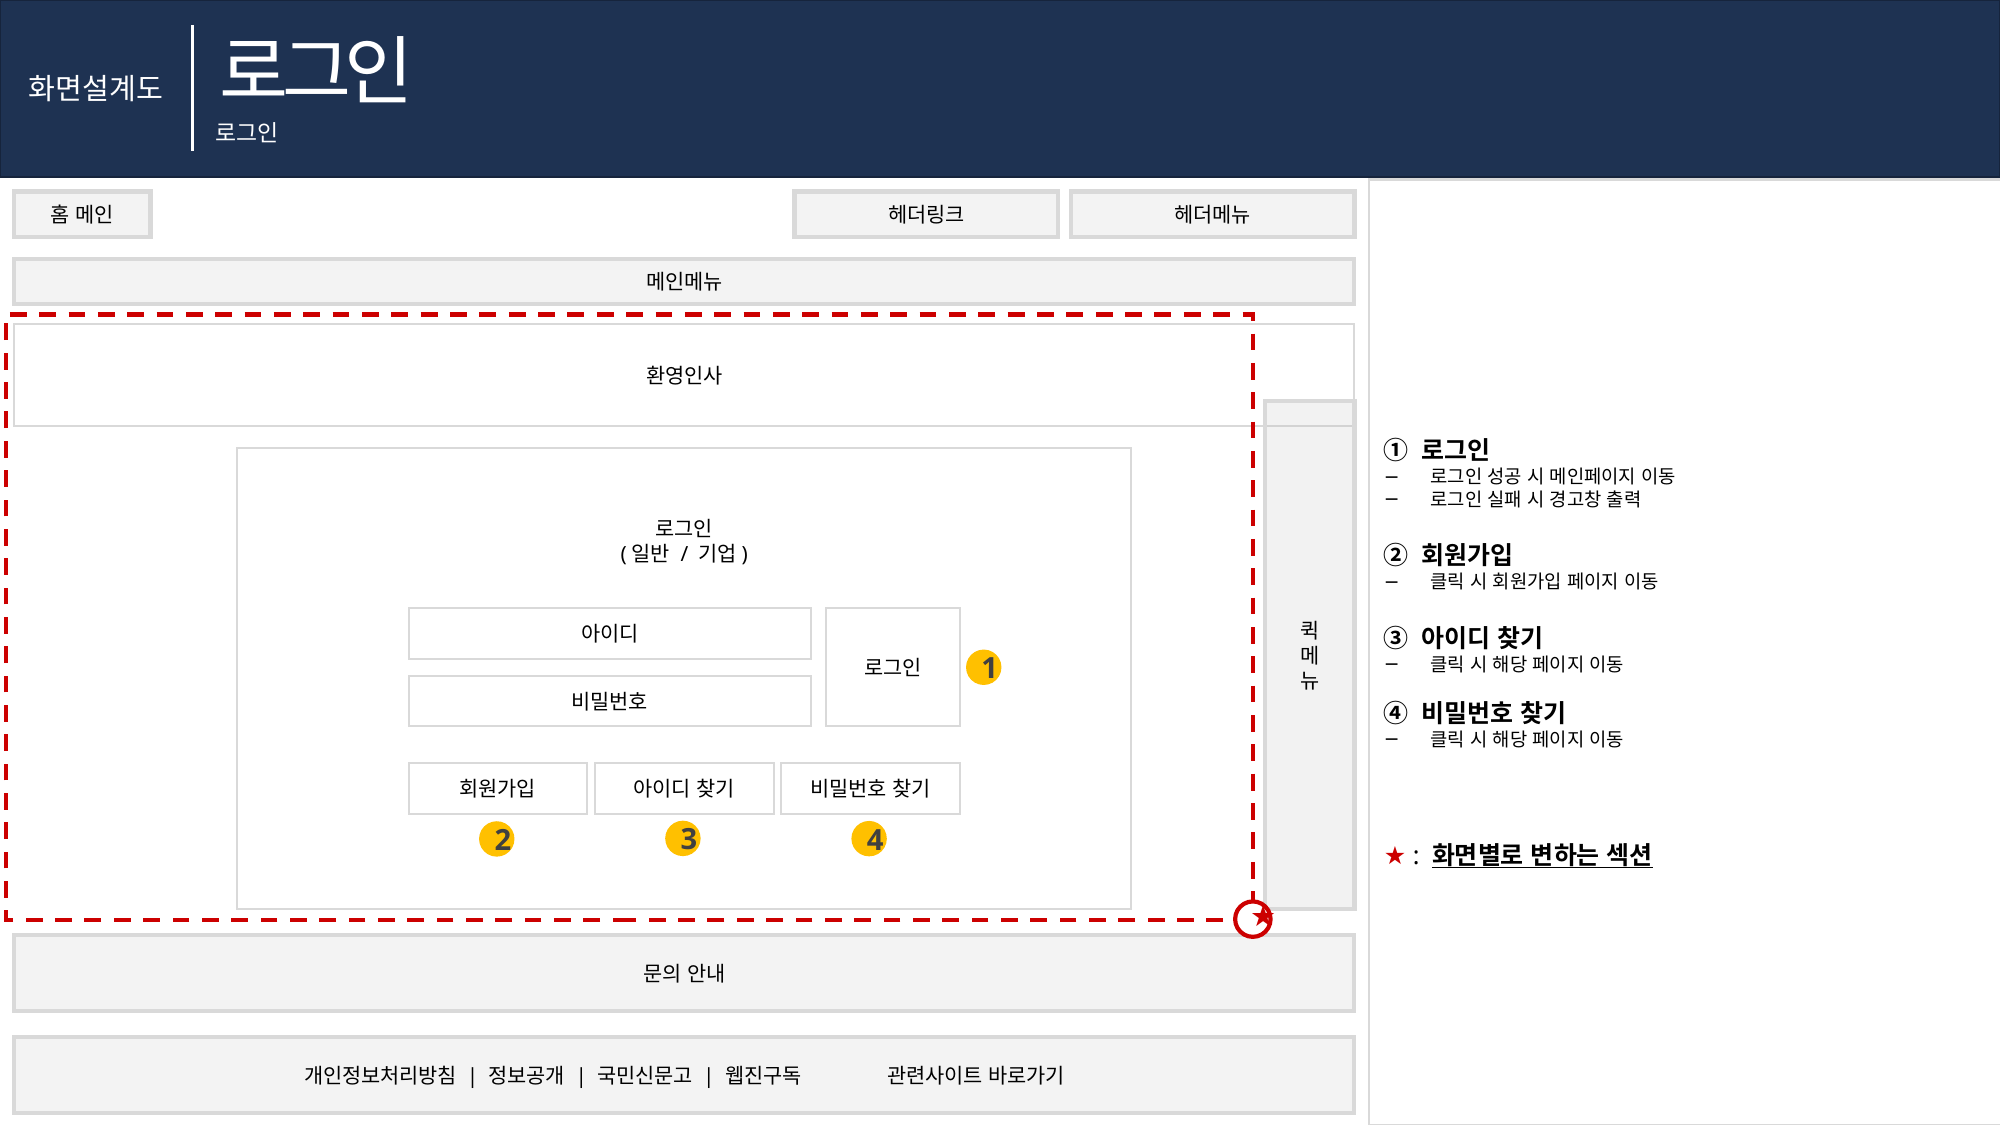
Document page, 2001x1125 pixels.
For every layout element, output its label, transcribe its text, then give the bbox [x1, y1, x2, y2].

text_box ① 로그인 로그인 성공 시 메인페이지 이동 로그인 실패 시 경고창 출력 ② 회원가입 클릭 시 회원가입 페이지 이동 ③ 아이디 찾기 클릭 시 해당 페이지 이동 ④ 비밀번호 찾기 클릭 시 해당 페이지 이동 ★ : 화면별로 변하는 섹션 [1368, 178, 2000, 1125]
text_box [0, 0, 2000, 178]
text_box [5, 313, 13, 921]
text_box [1235, 889, 1271, 941]
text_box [13, 191, 1355, 1113]
text_box 화면설계도 [14, 62, 179, 113]
text_box 로그인 [200, 110, 295, 154]
text_box 로그인 [204, 16, 429, 122]
